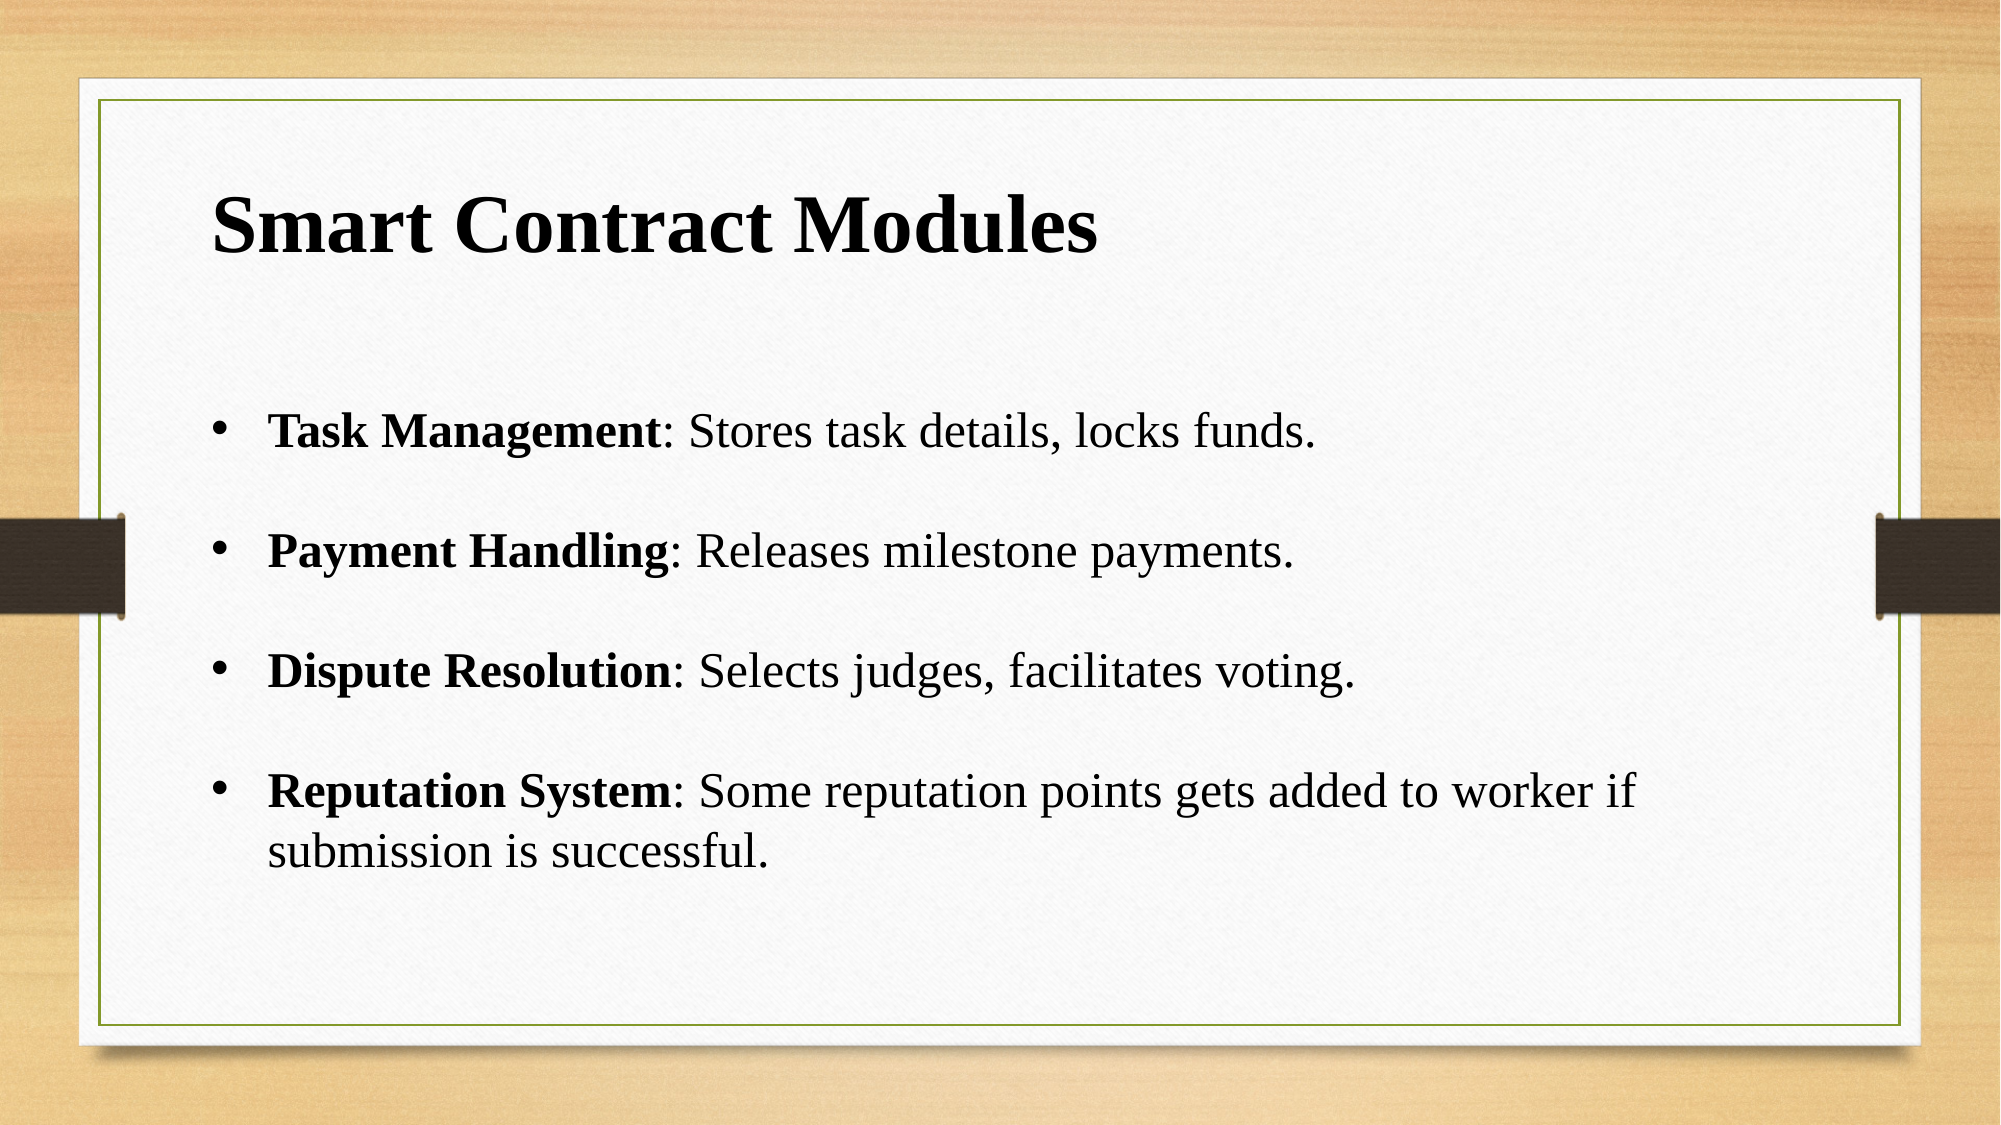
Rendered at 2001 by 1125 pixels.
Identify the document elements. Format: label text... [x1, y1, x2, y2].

text_box Task Management: Stores task details, locks funds. Payment Handling: Releases milestone payments. Dispute Resolution: Selects judges, facilitates voting. Reputation System: Some reputation points gets added to worker if submission is successful. [196, 390, 1804, 886]
picture [0, 0, 2001, 1125]
text_box Smart Contract Modules [196, 161, 1400, 277]
